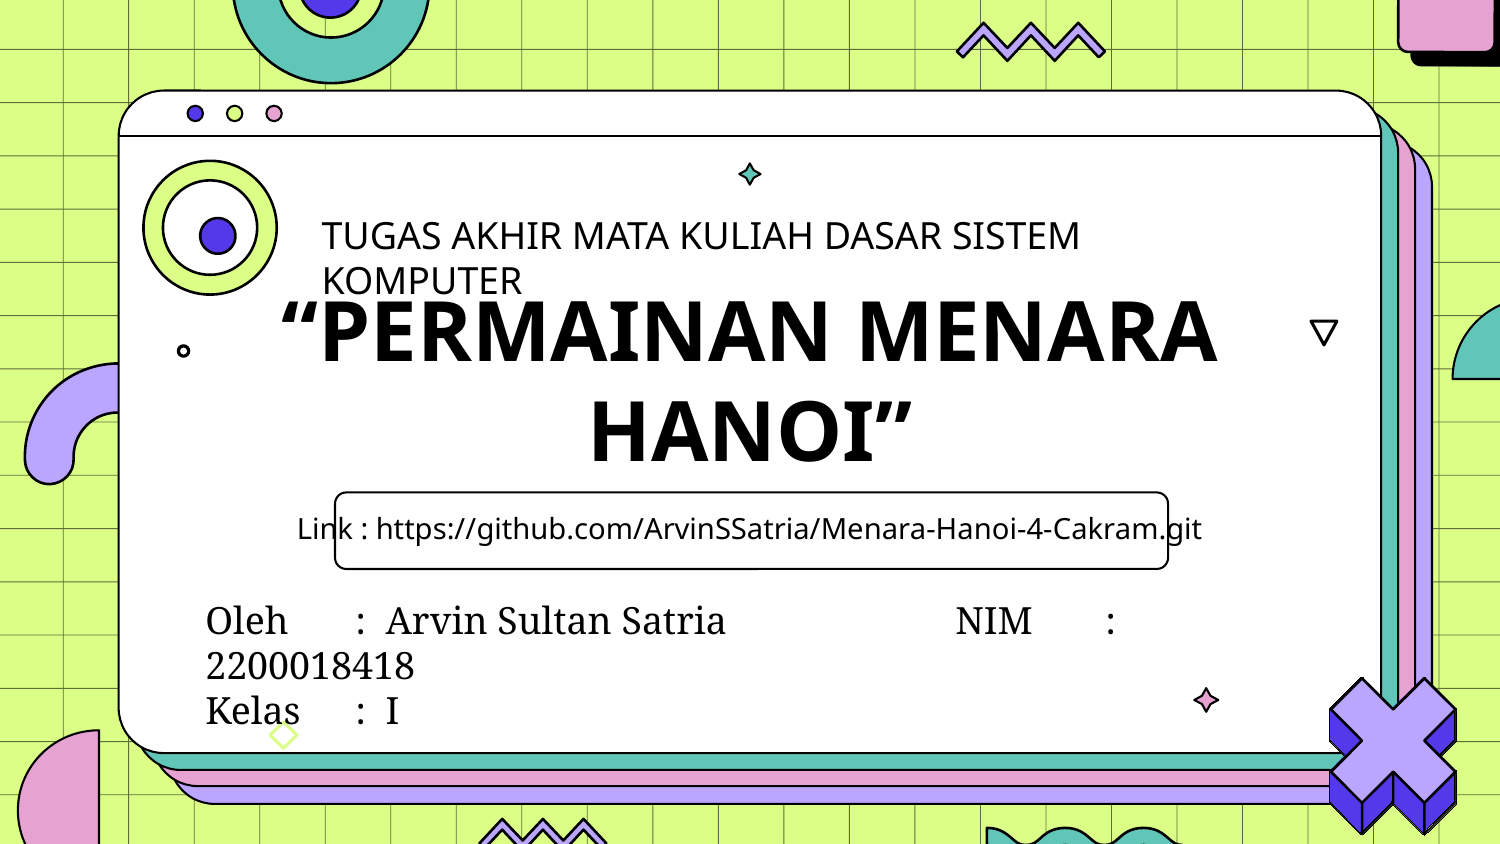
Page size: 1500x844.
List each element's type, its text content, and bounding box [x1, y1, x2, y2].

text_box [232, 0, 430, 84]
text_box [272, 740, 294, 750]
text_box Oleh : Arvin Sultan Satria NIM : 2200018418 Kelas : I [190, 589, 1345, 740]
text_box [176, 344, 191, 358]
text_box [479, 818, 607, 844]
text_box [143, 160, 277, 295]
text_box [1329, 677, 1457, 836]
text_box [739, 163, 761, 185]
text_box [1398, 0, 1495, 53]
text_box [1309, 319, 1339, 347]
text_box [265, 104, 283, 123]
text_box [986, 827, 1021, 844]
text_box [17, 730, 99, 844]
text_box [1452, 305, 1500, 380]
text_box TUGAS AKHIR MATA KULIAH DASAR SISTEM KOMPUTER [306, 205, 1245, 310]
text_box [956, 22, 1105, 61]
subtitle Link : https://github.com/ArvinSSatria/Menara-Hanoi-4-Cakram.git [258, 506, 1242, 573]
text_box [1031, 827, 1099, 844]
text_box [225, 104, 244, 123]
title “PERMAINAN MENARA HANOI” [231, 191, 1269, 486]
text_box [1110, 827, 1177, 844]
text_box [333, 491, 1170, 571]
text_box [186, 104, 205, 123]
